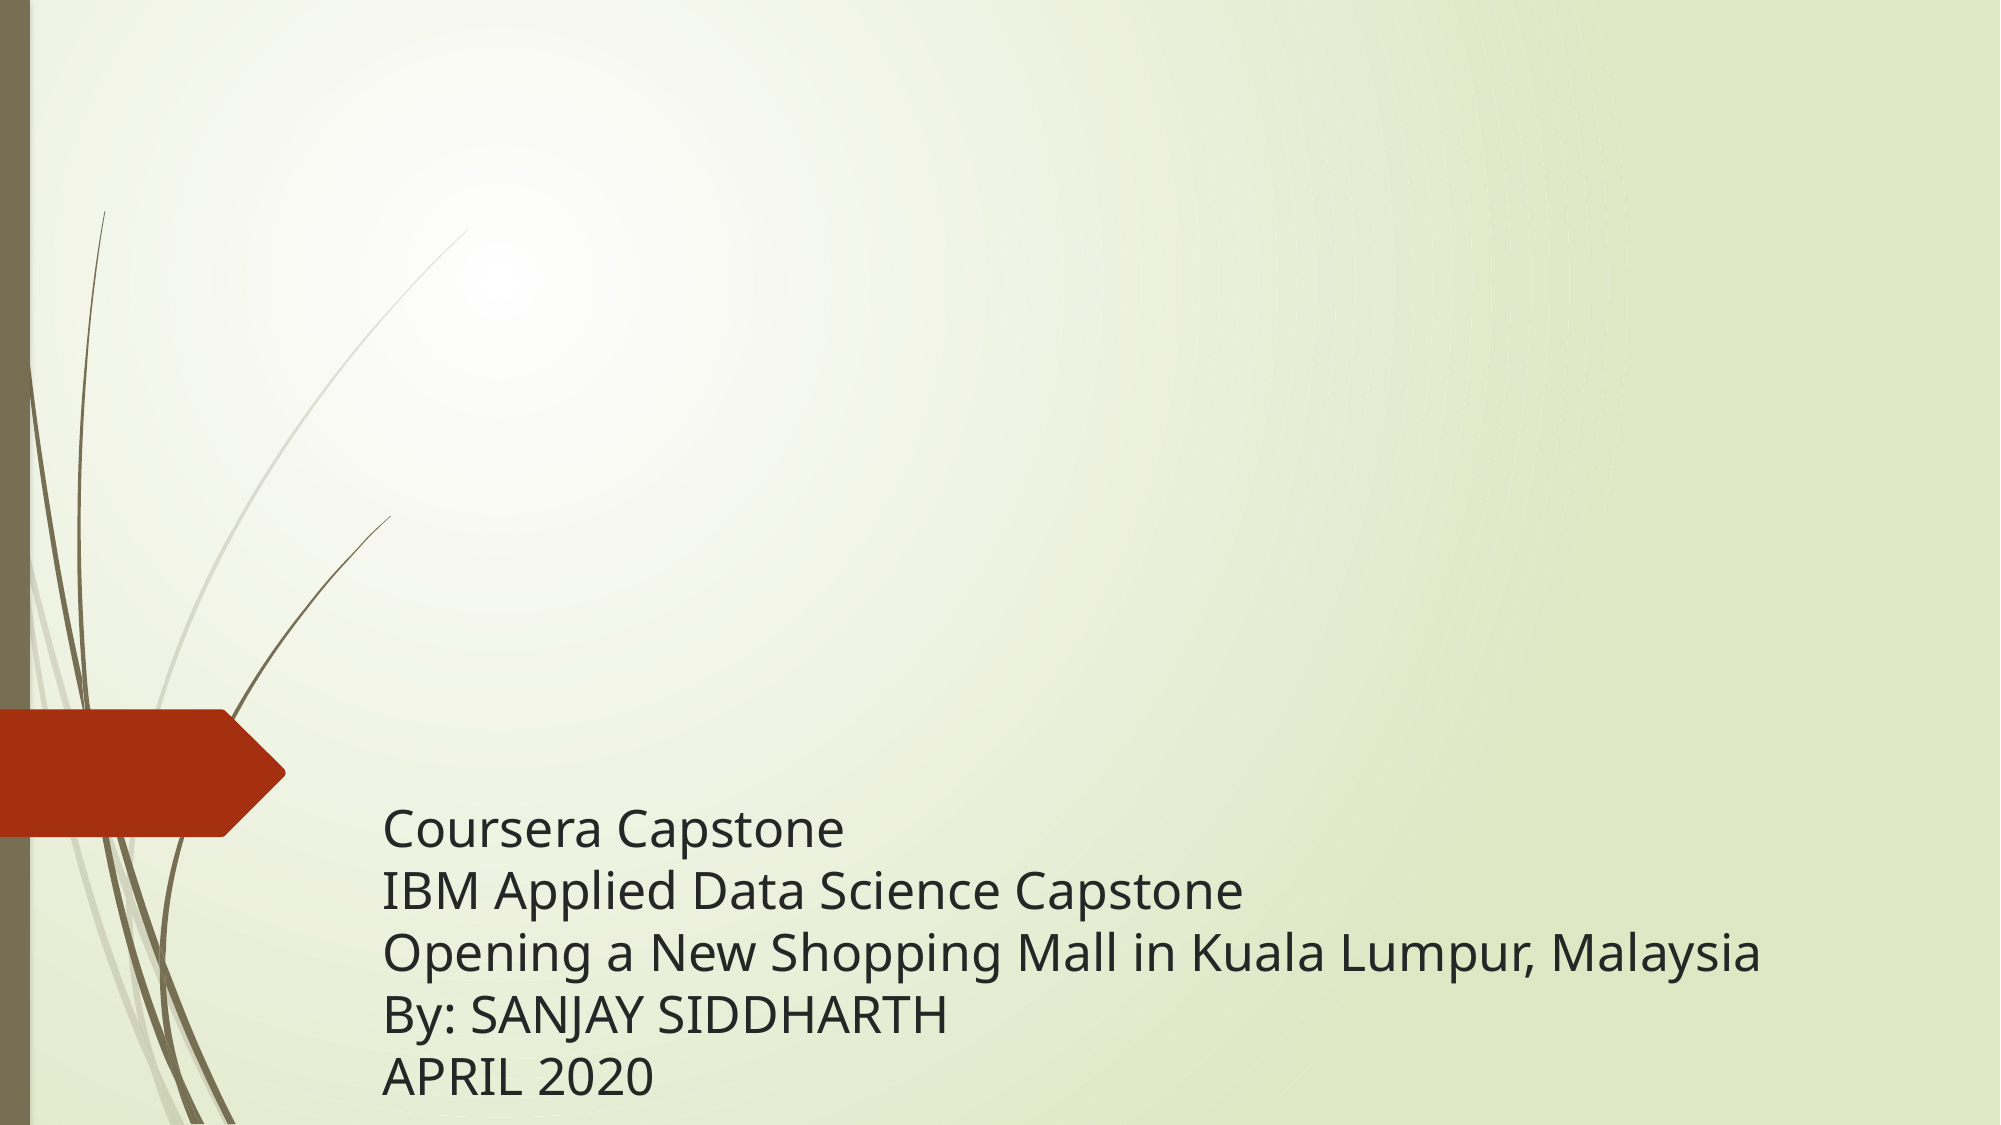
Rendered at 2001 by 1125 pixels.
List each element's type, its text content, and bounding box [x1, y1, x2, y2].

title Coursera Capstone IBM Applied Data Science Capstone Opening a New Shopping Mall in Kuala Lumpur, Malaysia By: SANJAY SIDDHARTH APRIL 2020 [367, 783, 1868, 1125]
